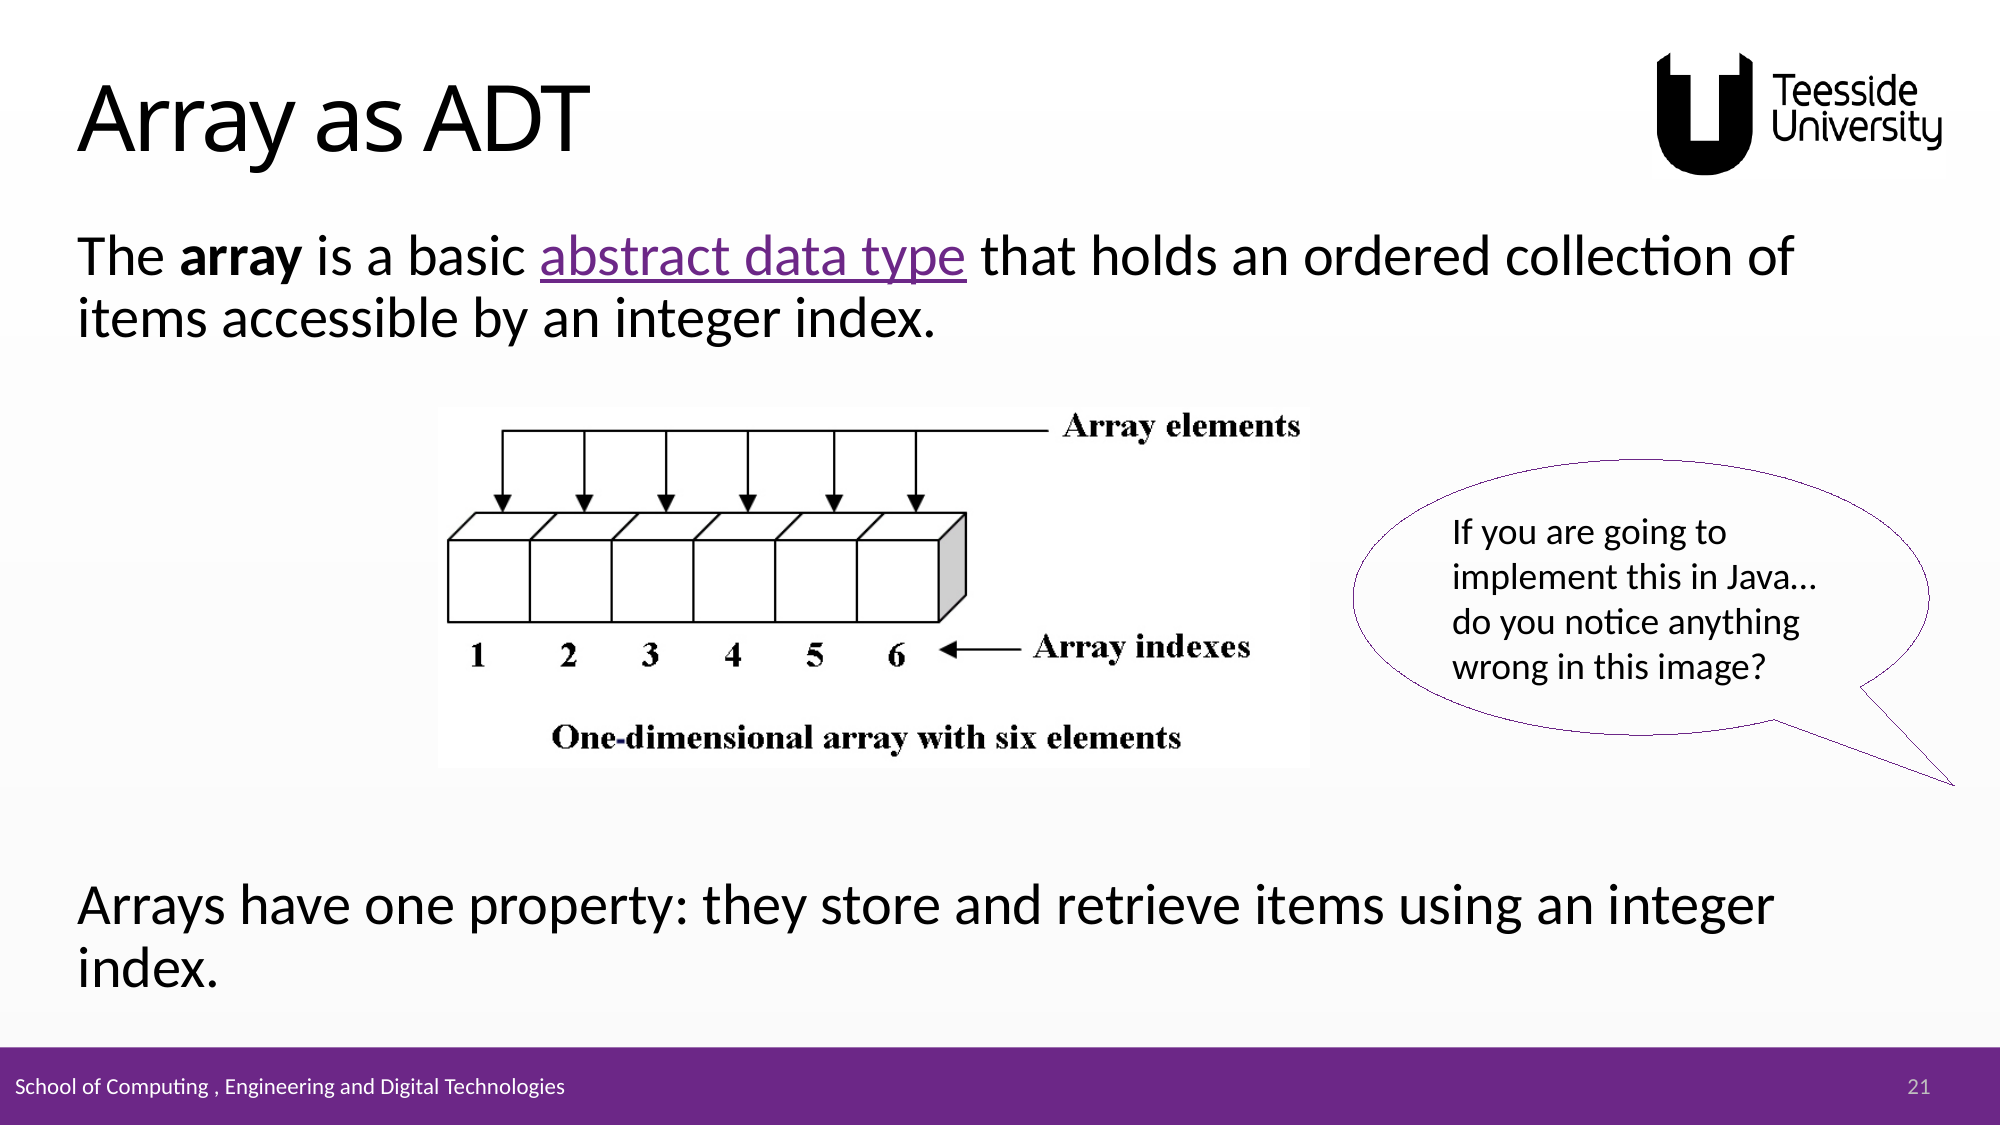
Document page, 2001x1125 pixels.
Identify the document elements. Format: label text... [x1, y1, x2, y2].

text_box If you are going to implement this in Java…do you notice anything wrong in this image? [1353, 459, 1955, 786]
picture [1652, 48, 1946, 179]
title Array as ADT [62, 48, 1600, 179]
footer School of Computing , Engineering and Digital Technologies [0, 1068, 1748, 1103]
picture [437, 407, 1310, 768]
slide_number 21 [1833, 1068, 1946, 1103]
list The array is a basic abstract data type that holds an ordered collection of items accessible by an integer index. Arrays have one property: they store and retrieve items using an integer index. [62, 217, 1946, 1014]
